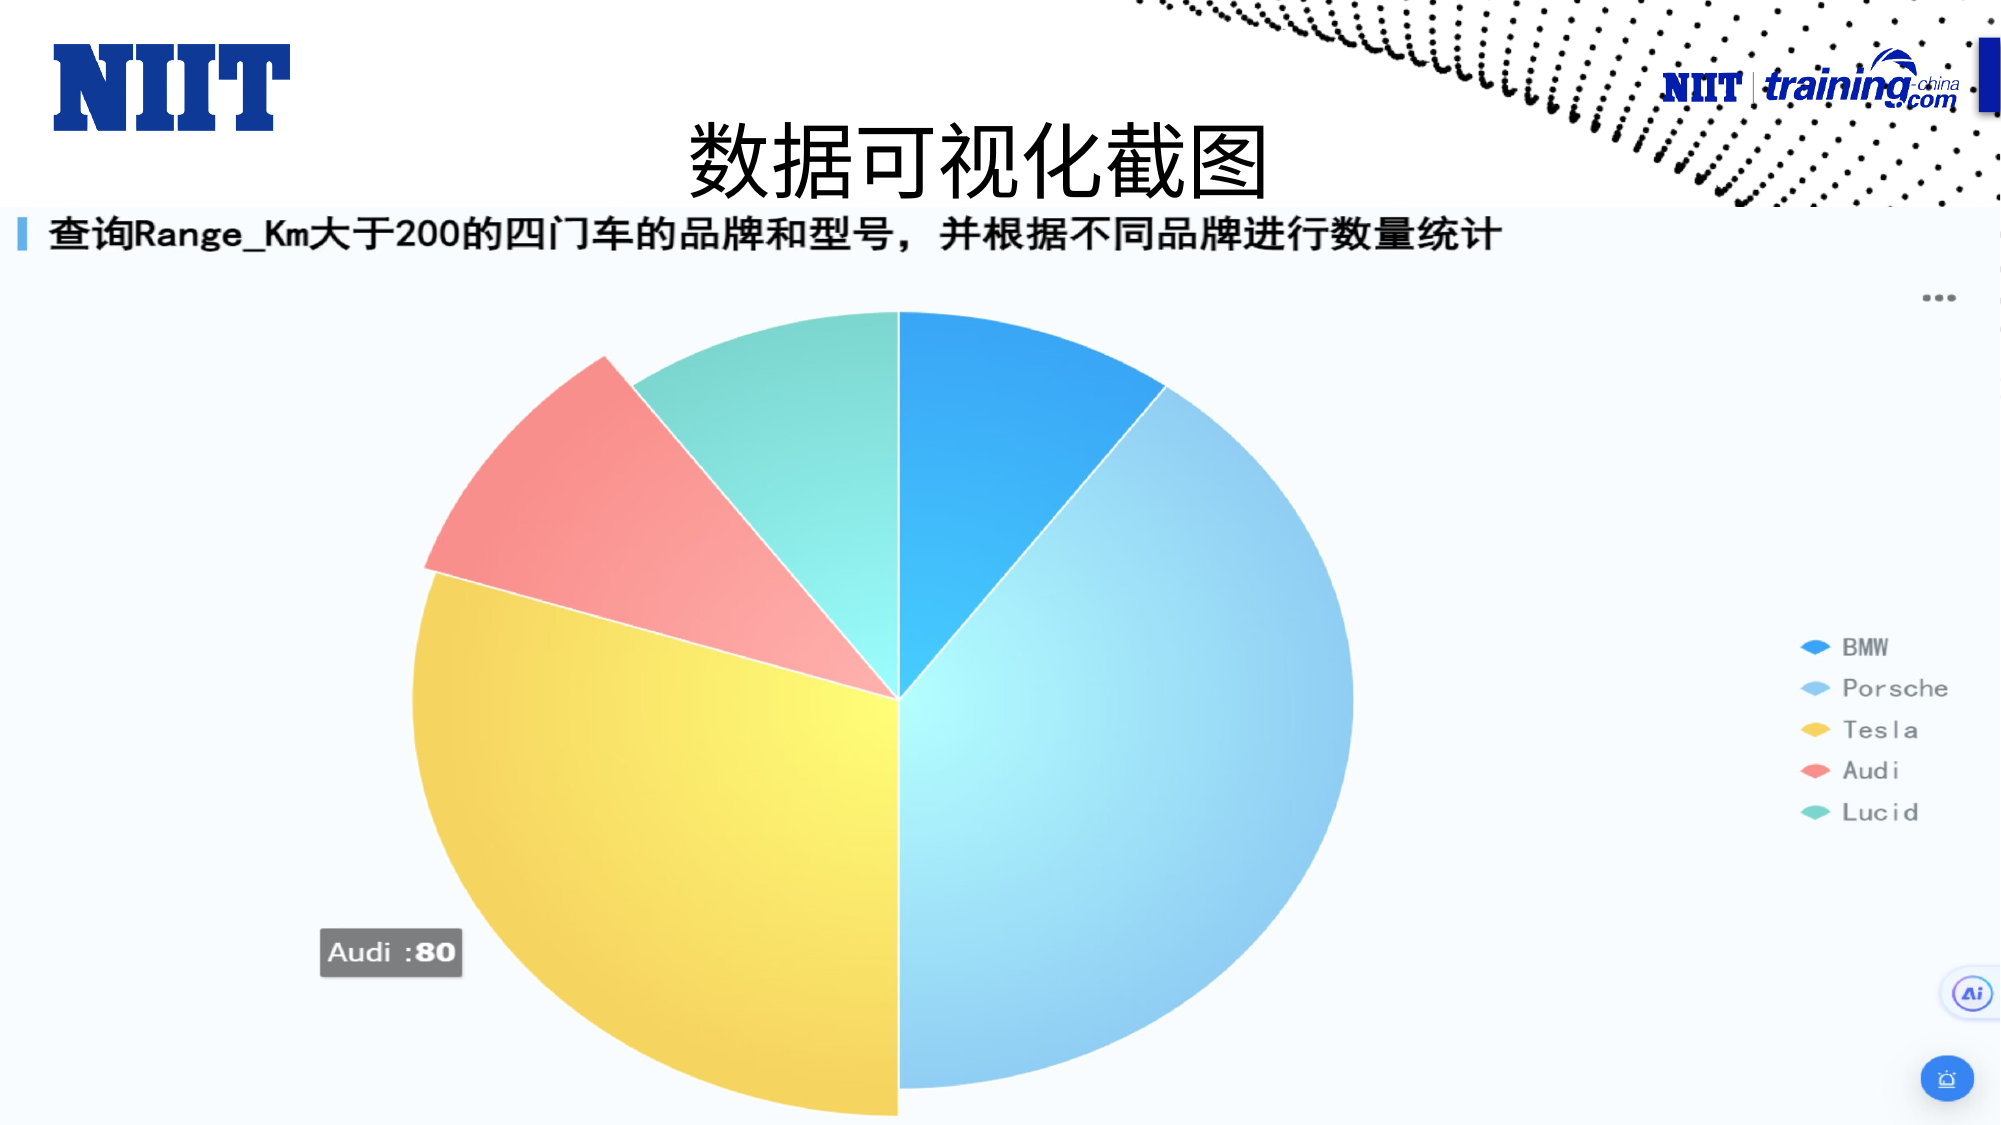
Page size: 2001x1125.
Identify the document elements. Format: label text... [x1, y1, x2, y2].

picture [32, 17, 313, 158]
title 数据可视化截图 [339, 34, 1620, 207]
picture [0, 0, 2001, 1125]
